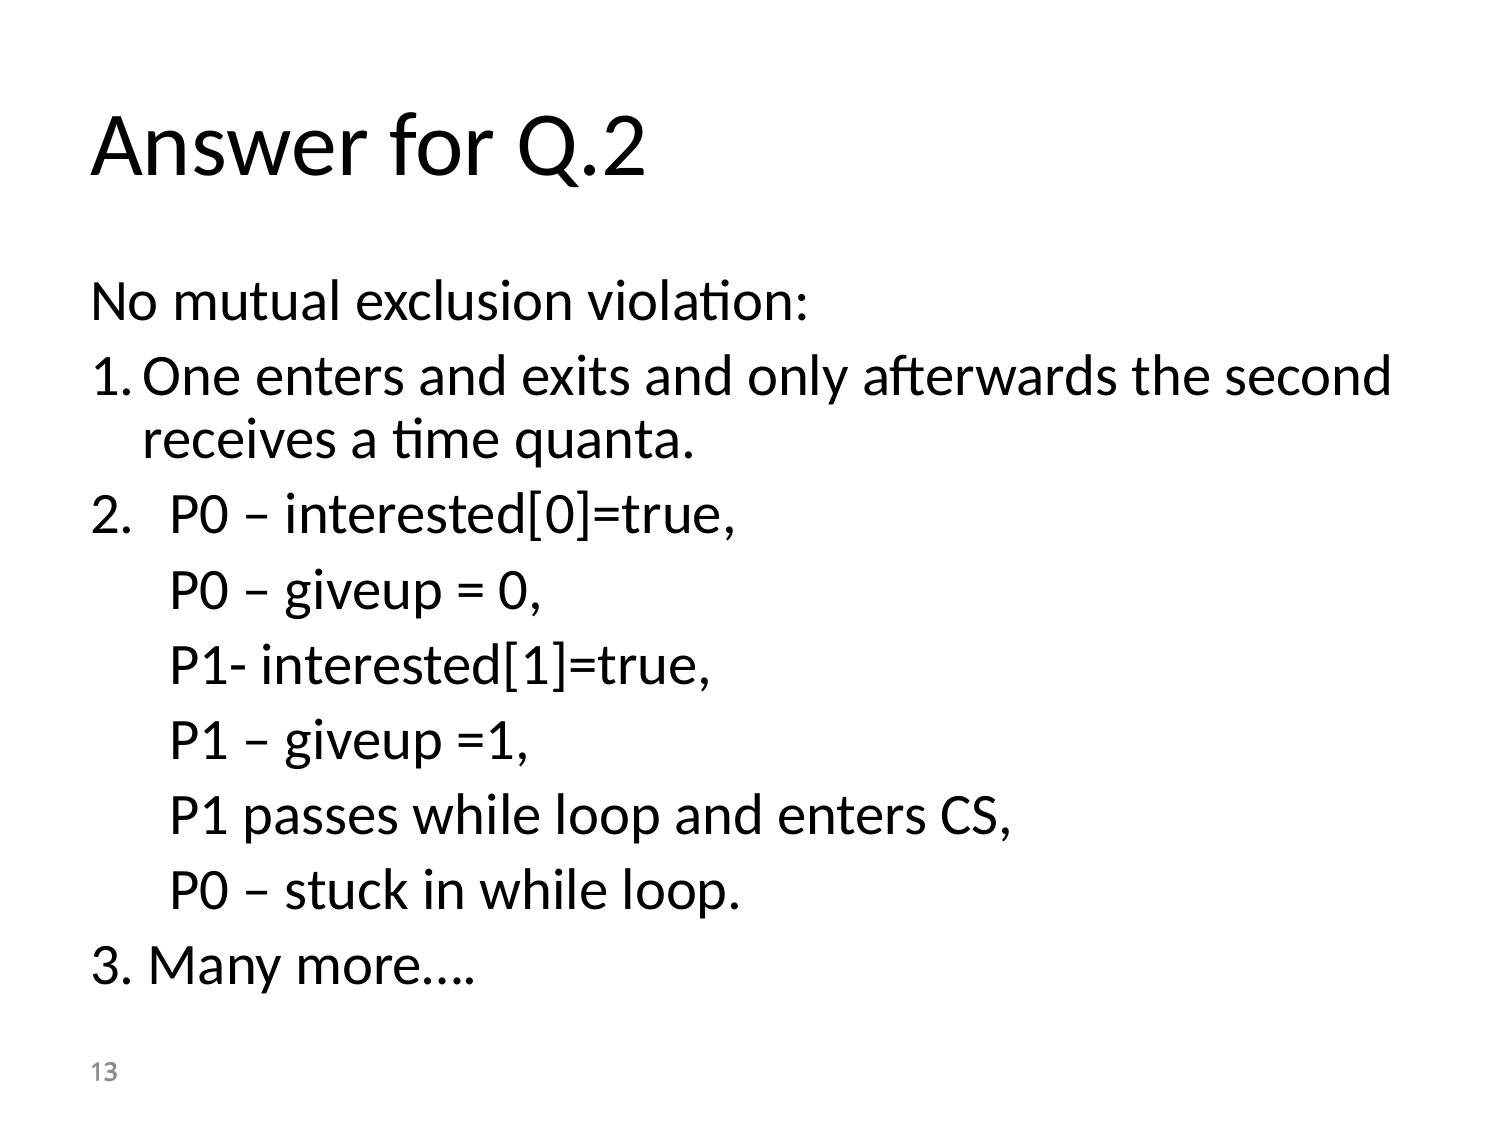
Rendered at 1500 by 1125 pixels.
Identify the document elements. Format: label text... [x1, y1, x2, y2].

text_box 13 [75, 1042, 425, 1103]
list No mutual exclusion violation: One enters and exits and only afterwards the second receives a time quanta. P0 – interested[0]=true, P0 – giveup = 0, P1- interested[1]=true, P1 – giveup =1, P1 passes while loop and enters CS, P0 – stuck in while loop. 3. Many more…. [74, 262, 1426, 1006]
title Answer for Q.2 [74, 44, 1426, 233]
